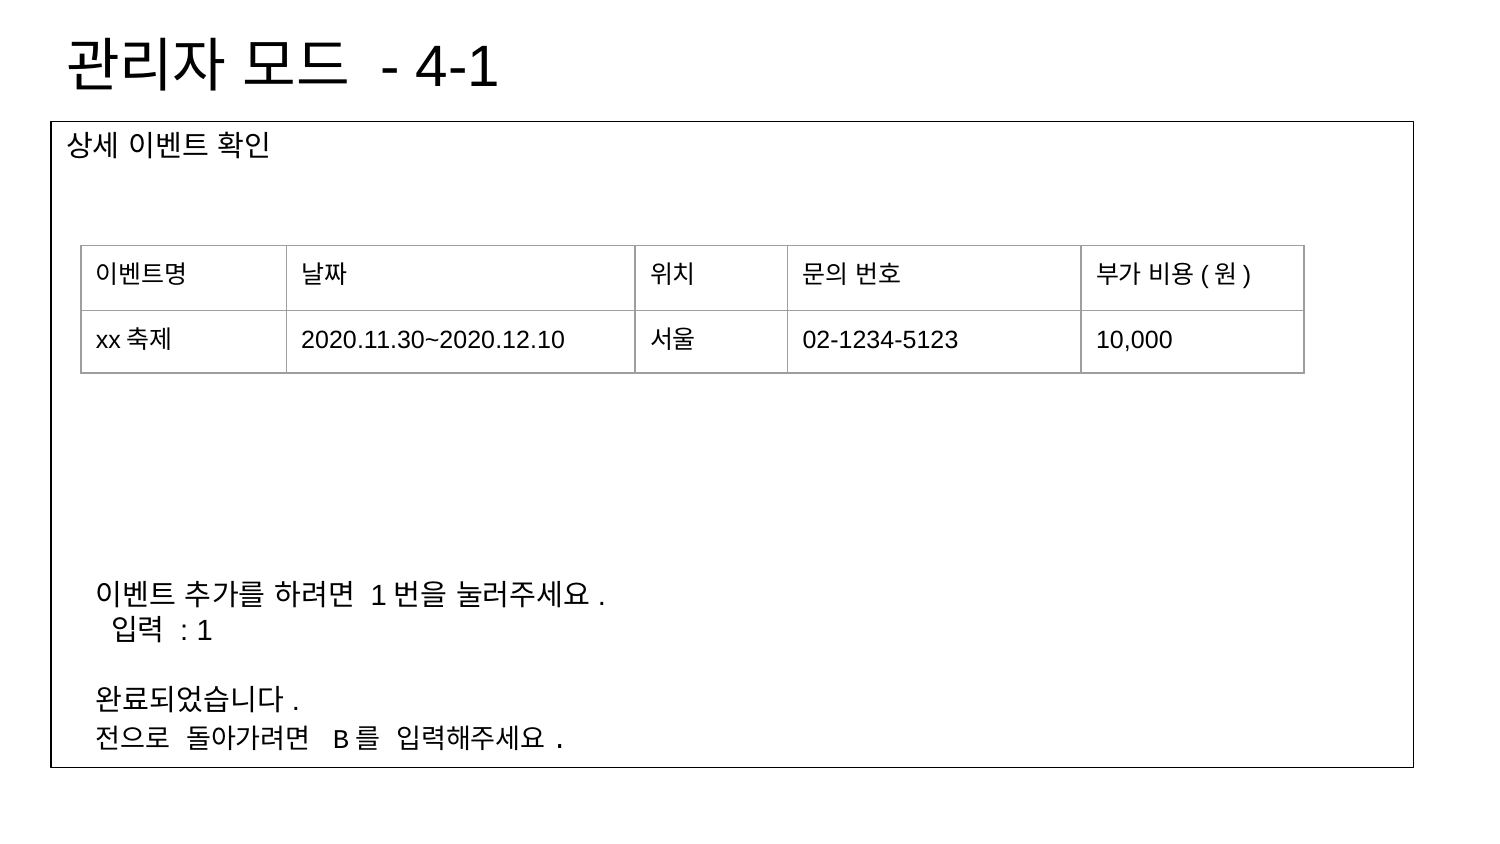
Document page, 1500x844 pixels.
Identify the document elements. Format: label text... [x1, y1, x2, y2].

table_header 부가 비용(원) [1082, 246, 1303, 310]
table_cell 서울 [636, 311, 787, 372]
title 관리자 모드 - 4-1 [51, 13, 1449, 107]
table_cell xx축제 [82, 311, 286, 372]
list 상세 이벤트 확인 [51, 121, 1414, 768]
table_cell 2020.11.30~2020.12.10 [287, 311, 634, 372]
table_header 이벤트명 [82, 246, 286, 310]
table_cell 10,000 [1082, 311, 1303, 372]
table_header 날짜 [287, 246, 634, 310]
text_box 이벤트 추가를 하려면 1번을 눌러주세요. 입력 : 1 완료되었습니다. 전으로 돌아가려면 B를 입력해주세요. [80, 561, 829, 623]
table_cell 02-1234-5123 [788, 311, 1080, 372]
table_header 문의 번호 [788, 246, 1080, 310]
table_header 위치 [636, 246, 787, 310]
